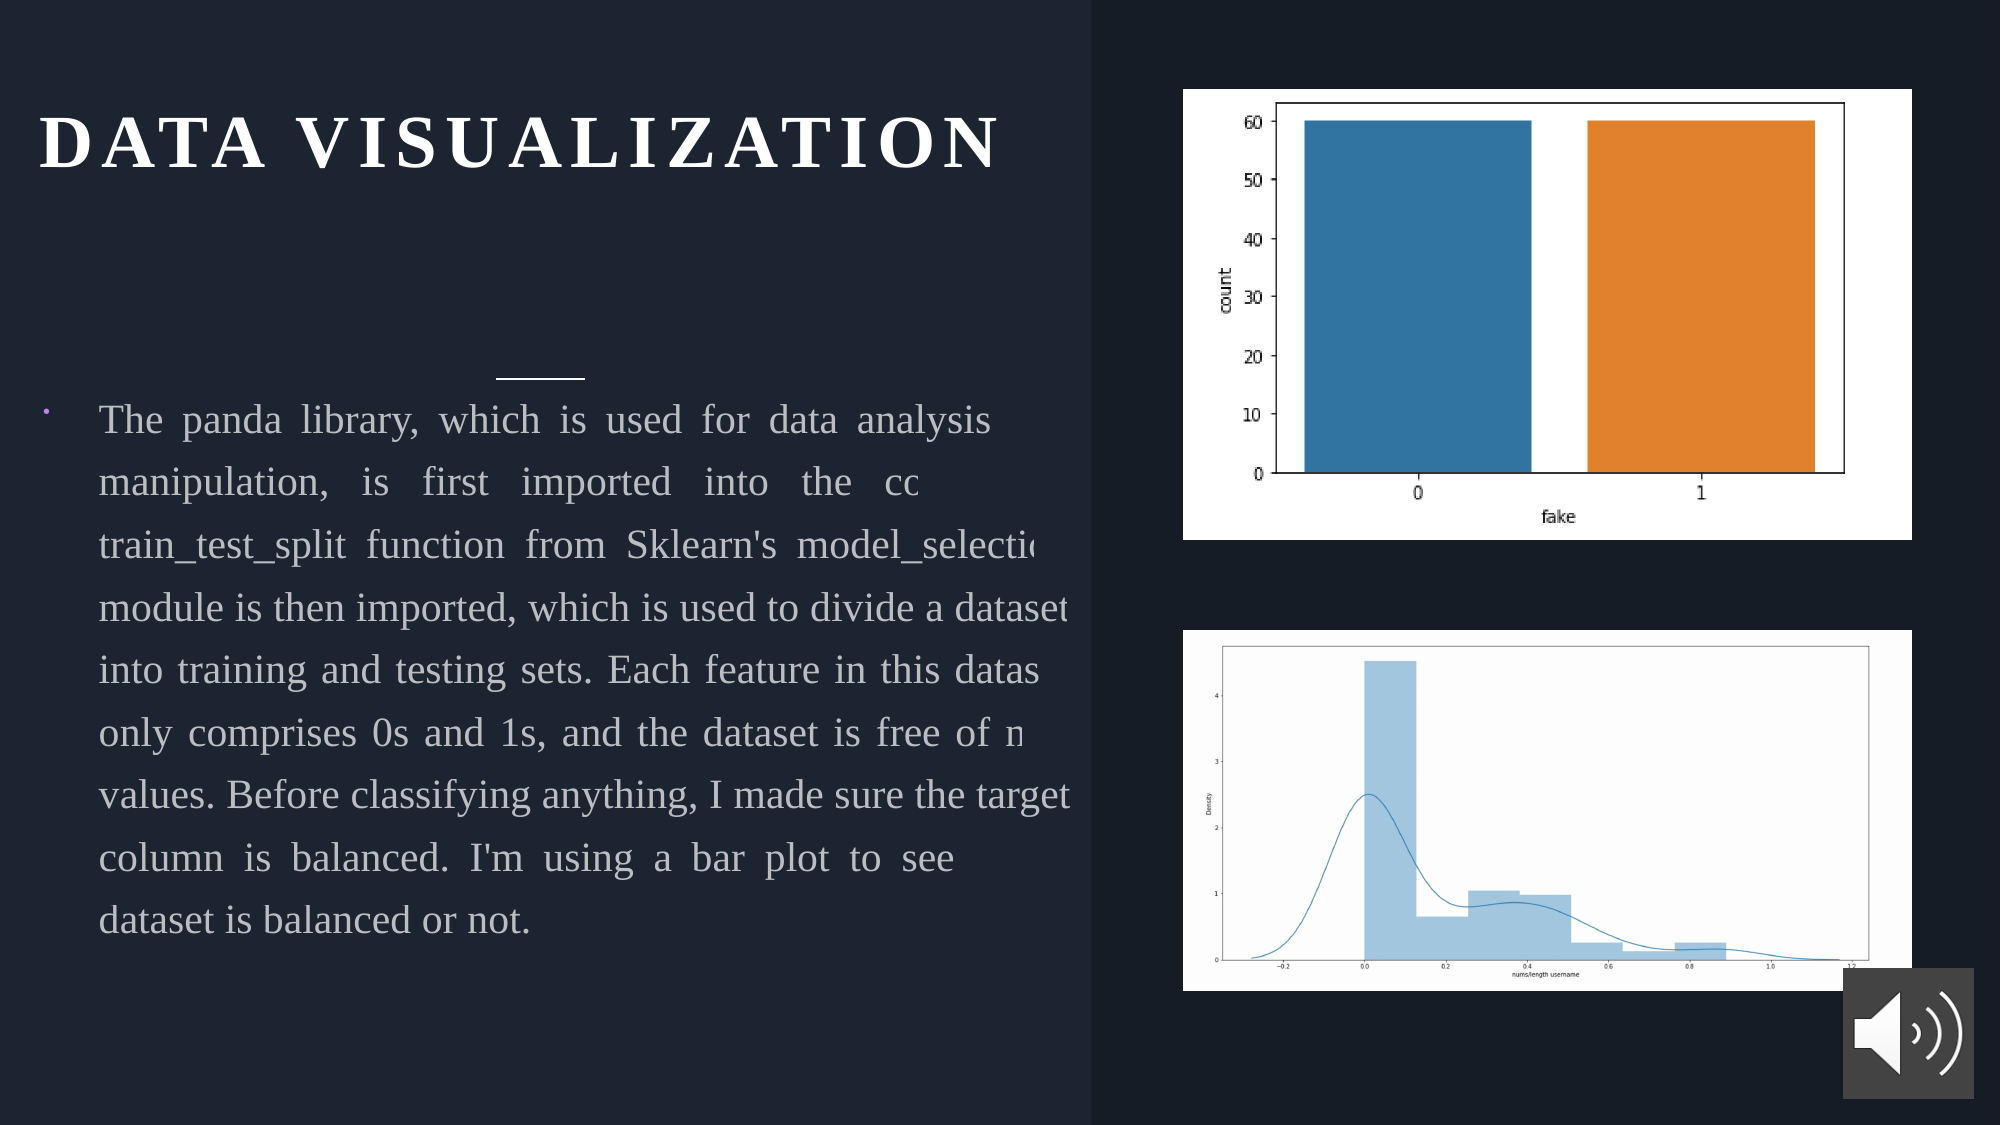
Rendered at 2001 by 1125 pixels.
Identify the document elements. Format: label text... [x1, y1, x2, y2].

title Data visualization [39, 92, 1091, 311]
picture [1182, 89, 1912, 540]
list The panda library, which is used for data analysis and manipulation, is first imported into the code. The train_test_split function from Sklearn's model_selection module is then imported, which is used to divide a dataset into training and testing sets. Each feature in this dataset only comprises 0s and 1s, and the dataset is free of null values. Before classifying anything, I made sure the target column is balanced. I'm using a bar plot to see if the dataset is balanced or not. [39, 378, 1072, 1083]
picture [1182, 629, 1976, 1101]
text_box [1091, 0, 2000, 1125]
text_box [0, 0, 1091, 1125]
